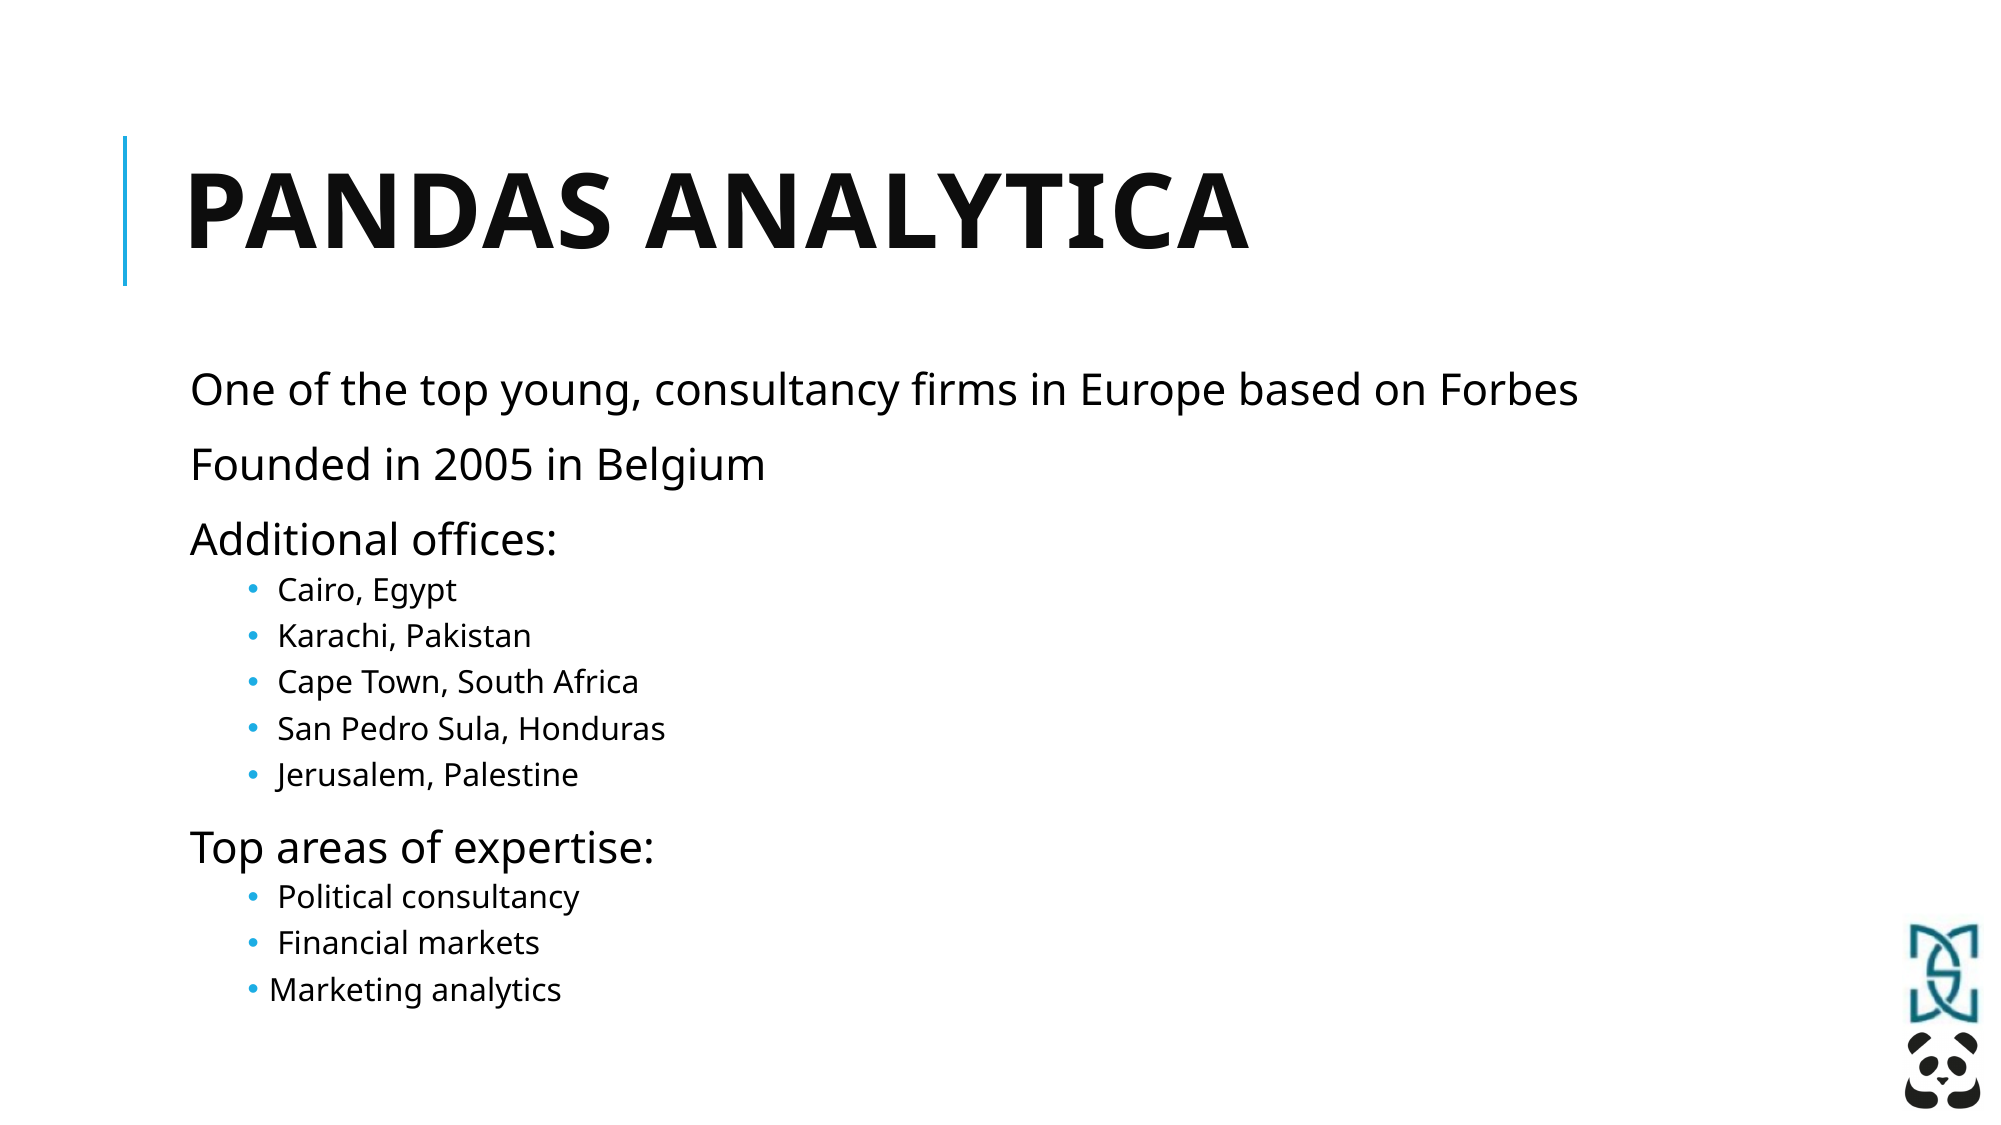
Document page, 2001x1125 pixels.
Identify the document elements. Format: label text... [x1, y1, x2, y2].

list One of the top young, consultancy firms in Europe based on Forbes Founded in 2005 in Belgium Additional offices: Cairo, Egypt Karachi, Pakistan Cape Town, South Africa San Pedro Sula, Honduras Jerusalem, Palestine Top areas of expertise: Political consultancy Financial markets Marketing analytics [168, 359, 1763, 1020]
picture [1902, 913, 1984, 1111]
title Pandas ANALYTICA [168, 96, 1763, 342]
